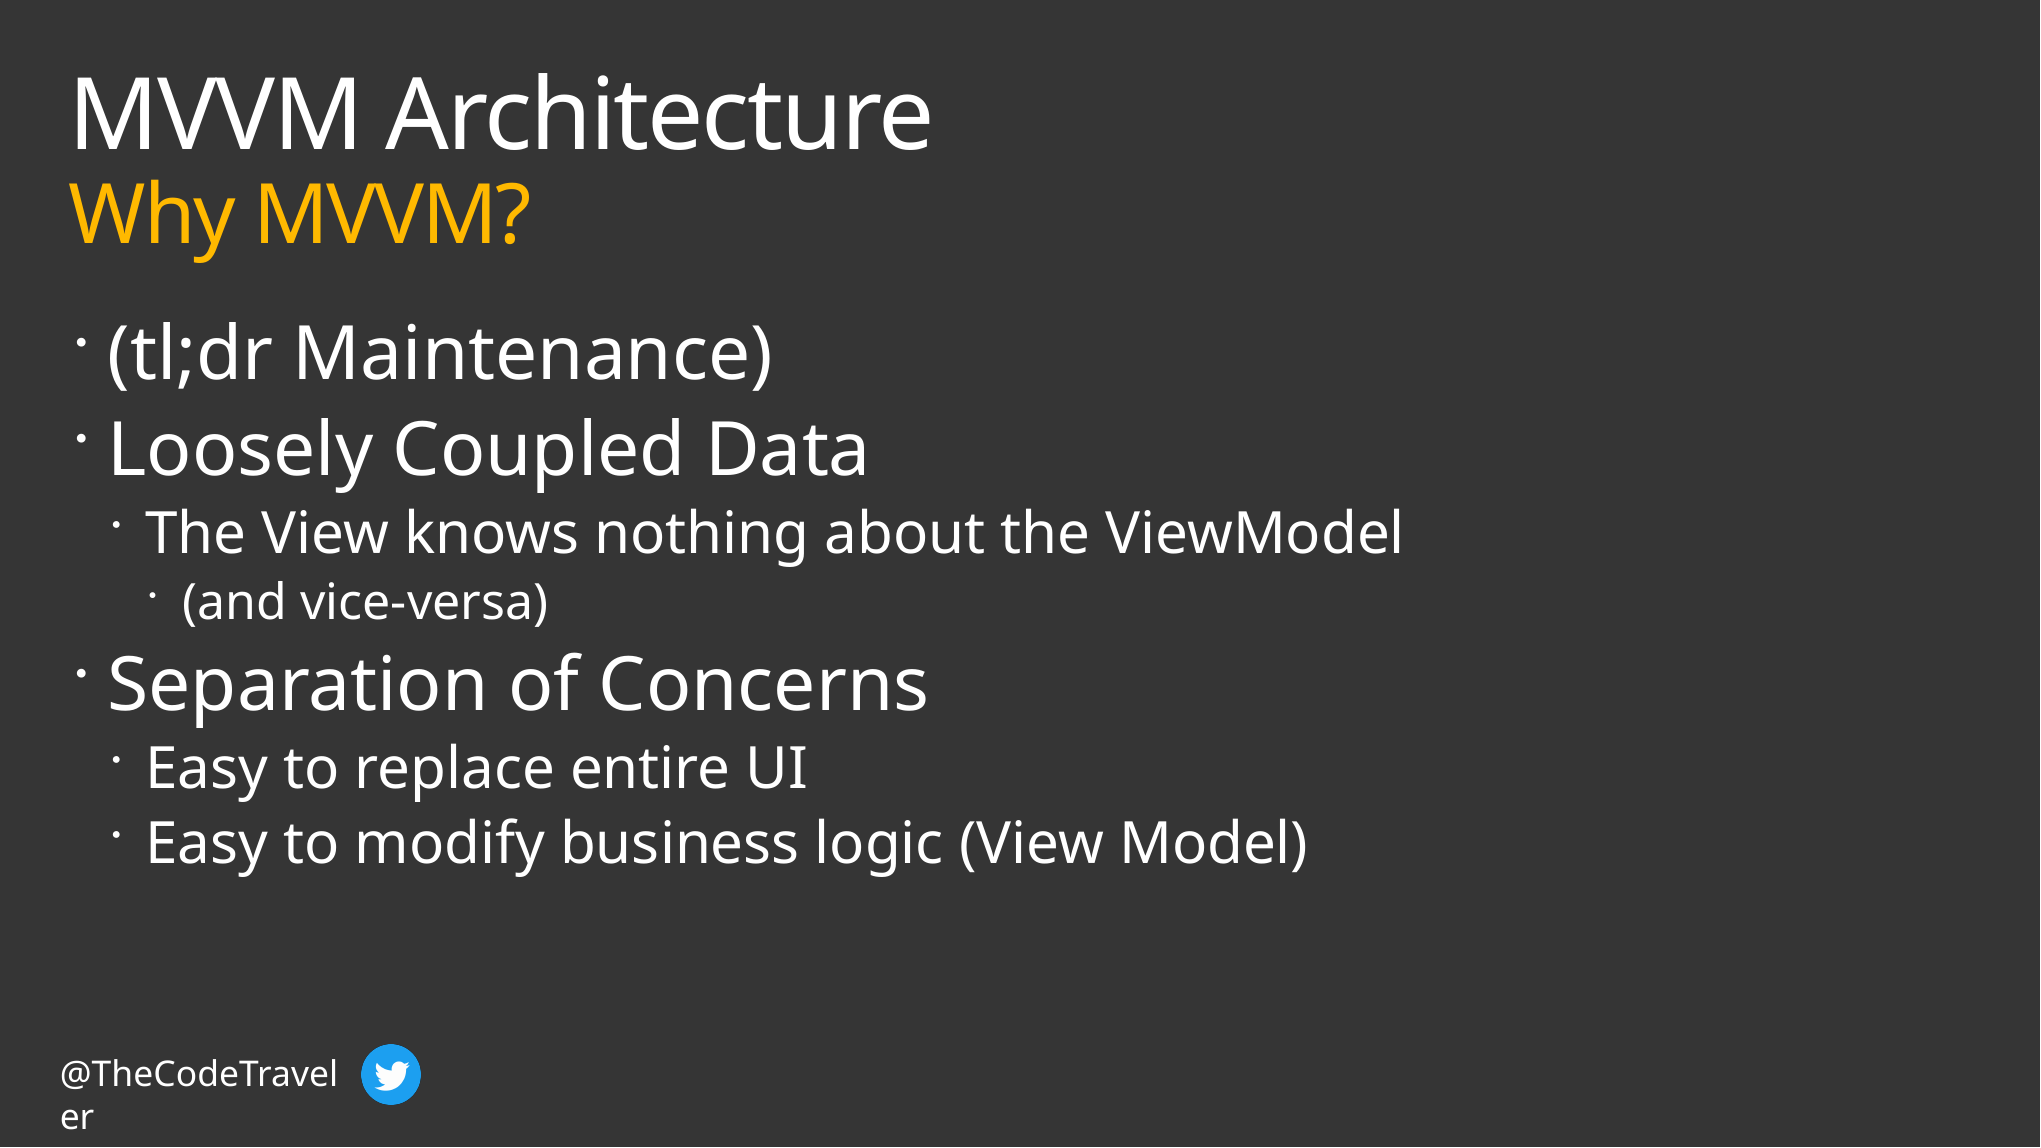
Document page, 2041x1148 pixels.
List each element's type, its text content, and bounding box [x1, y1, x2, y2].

title MVVM Architecture Why MVVM? [45, 48, 1996, 199]
picture [361, 1044, 421, 1105]
text_box (tl;dr Maintenance) Loosely Coupled Data The View knows nothing about the ViewModel (and vice-versa) Separation of Concerns Easy to replace entire UI Easy to modify business logic (View Model) [46, 299, 1997, 891]
